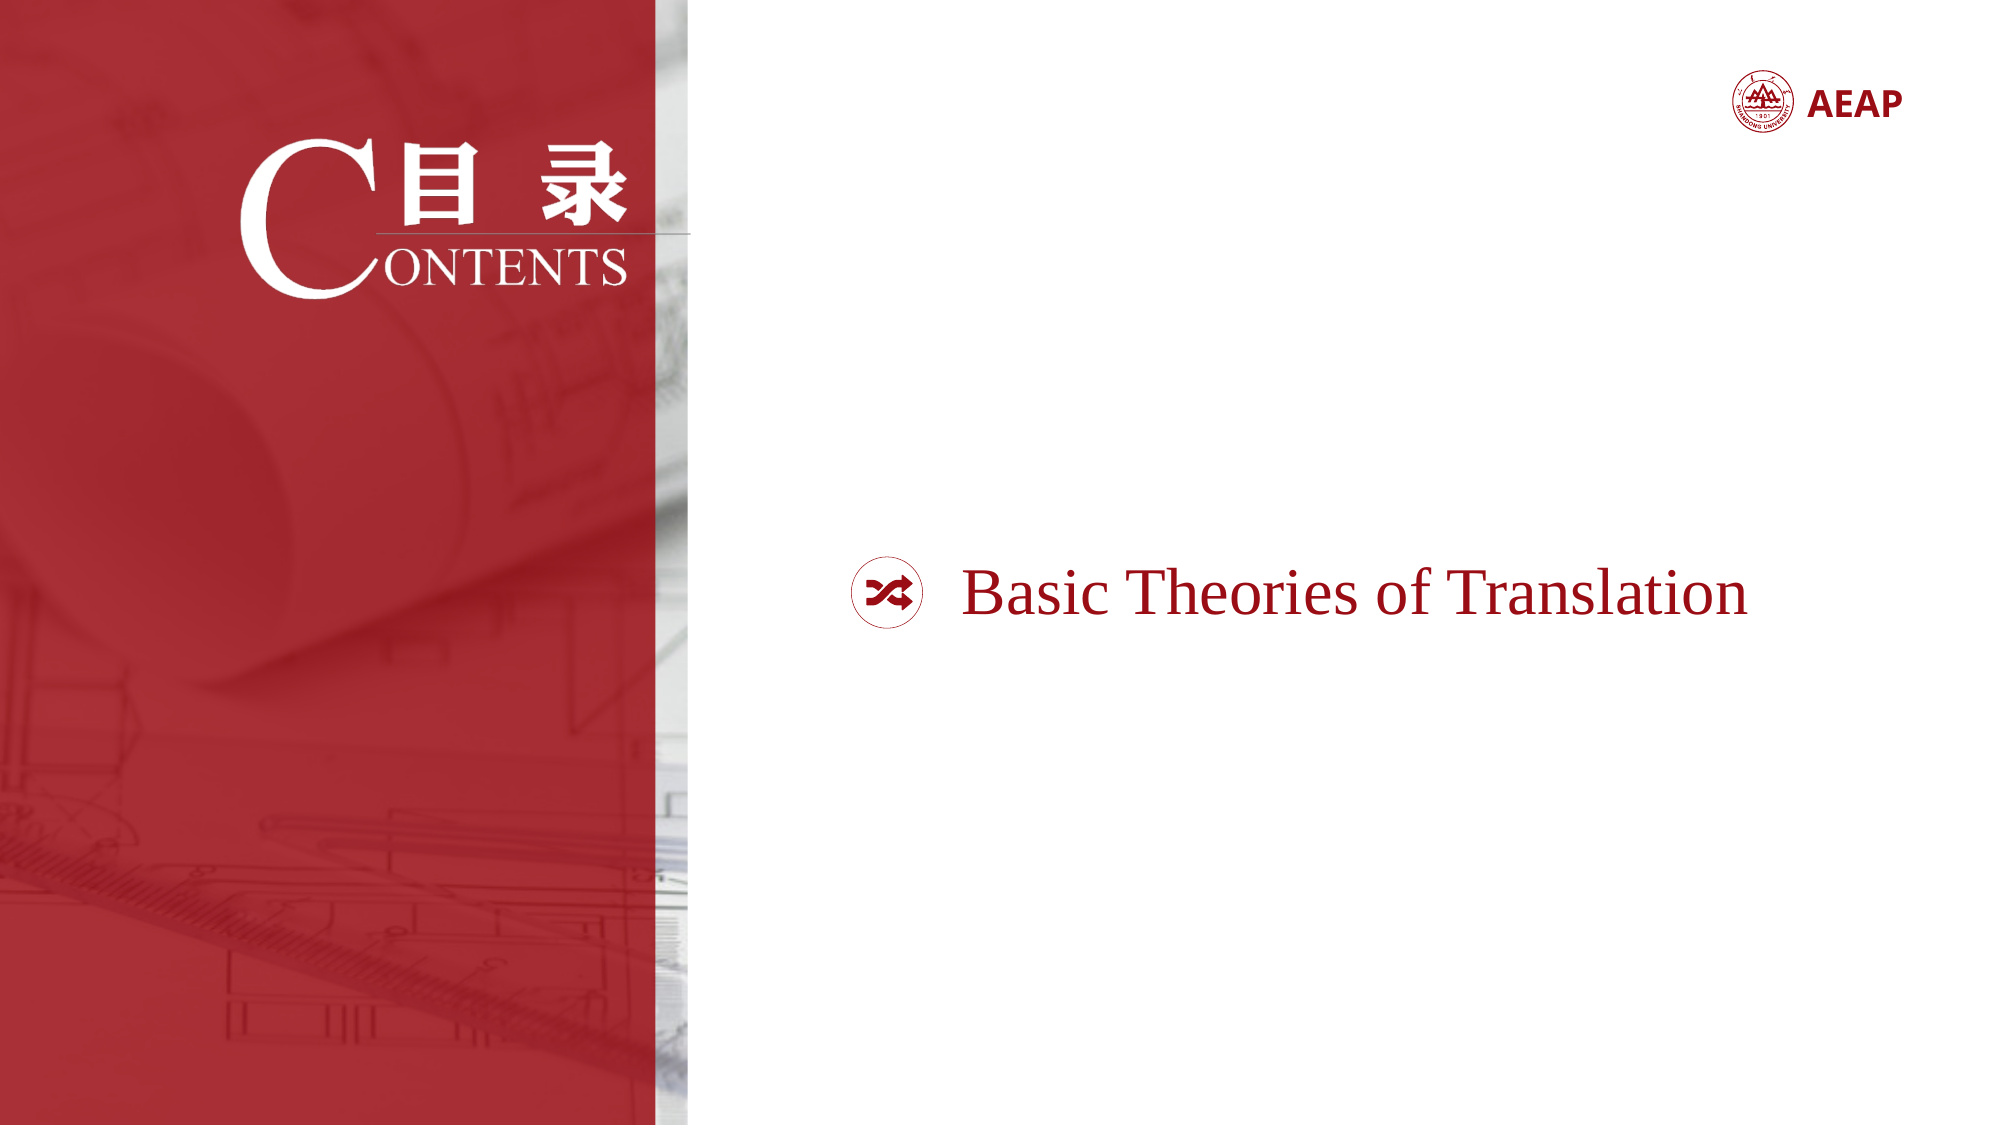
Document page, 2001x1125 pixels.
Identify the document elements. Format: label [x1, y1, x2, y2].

text_box [851, 553, 1846, 637]
picture [58, 0, 691, 1125]
